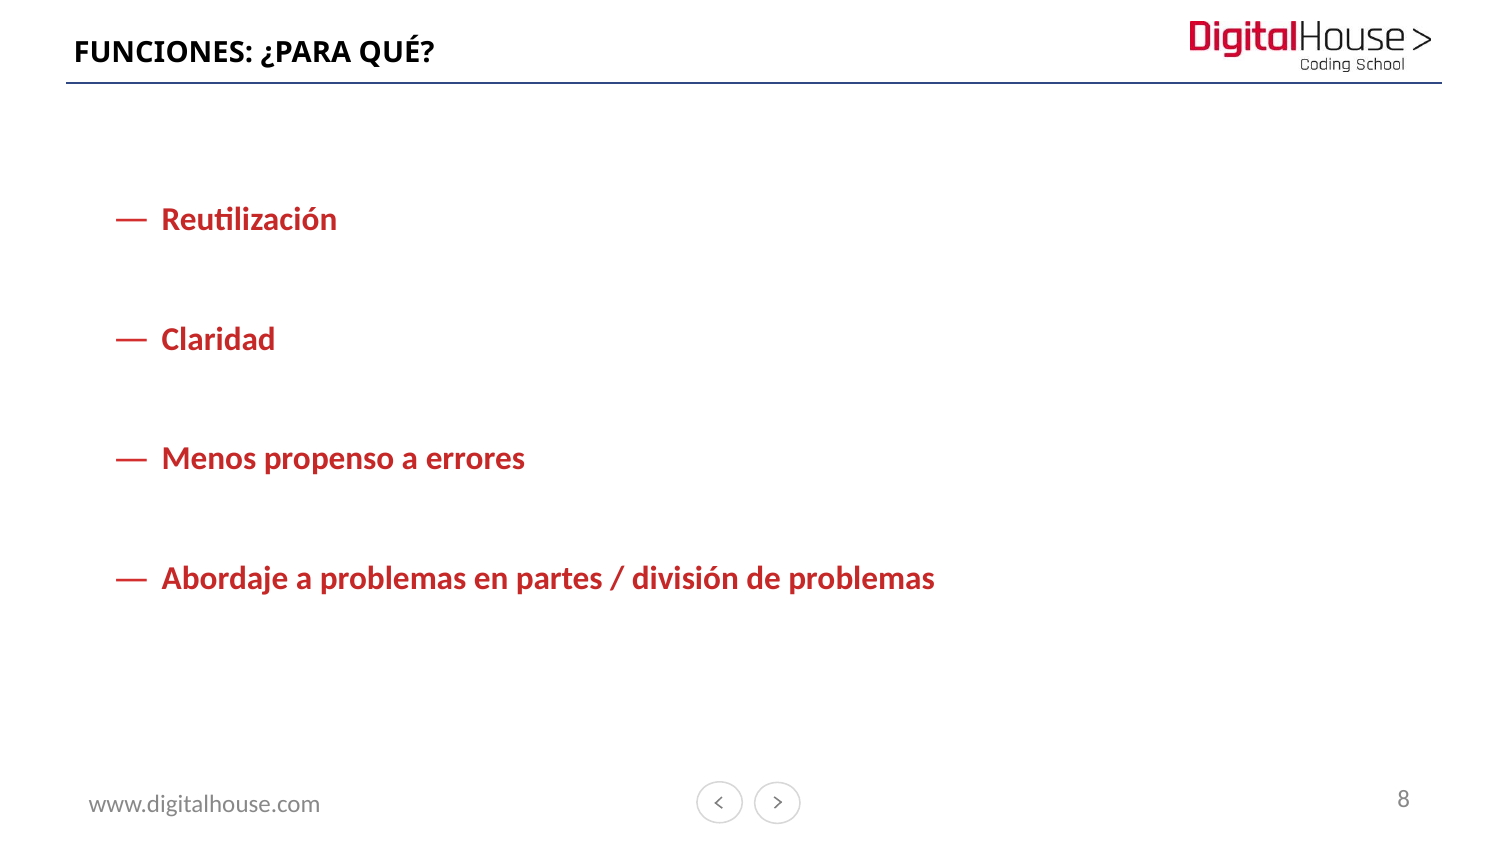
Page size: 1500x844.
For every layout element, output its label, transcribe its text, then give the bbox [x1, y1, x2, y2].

title FUNCIONES: ¿PARA QUÉ? [73, 21, 1074, 80]
text_box Reutilización Claridad Menos propenso a errores Abordaje a problemas en partes / división de problemas [99, 189, 1401, 706]
slide_number ‹#› [1074, 774, 1425, 820]
picture [1190, 21, 1431, 72]
